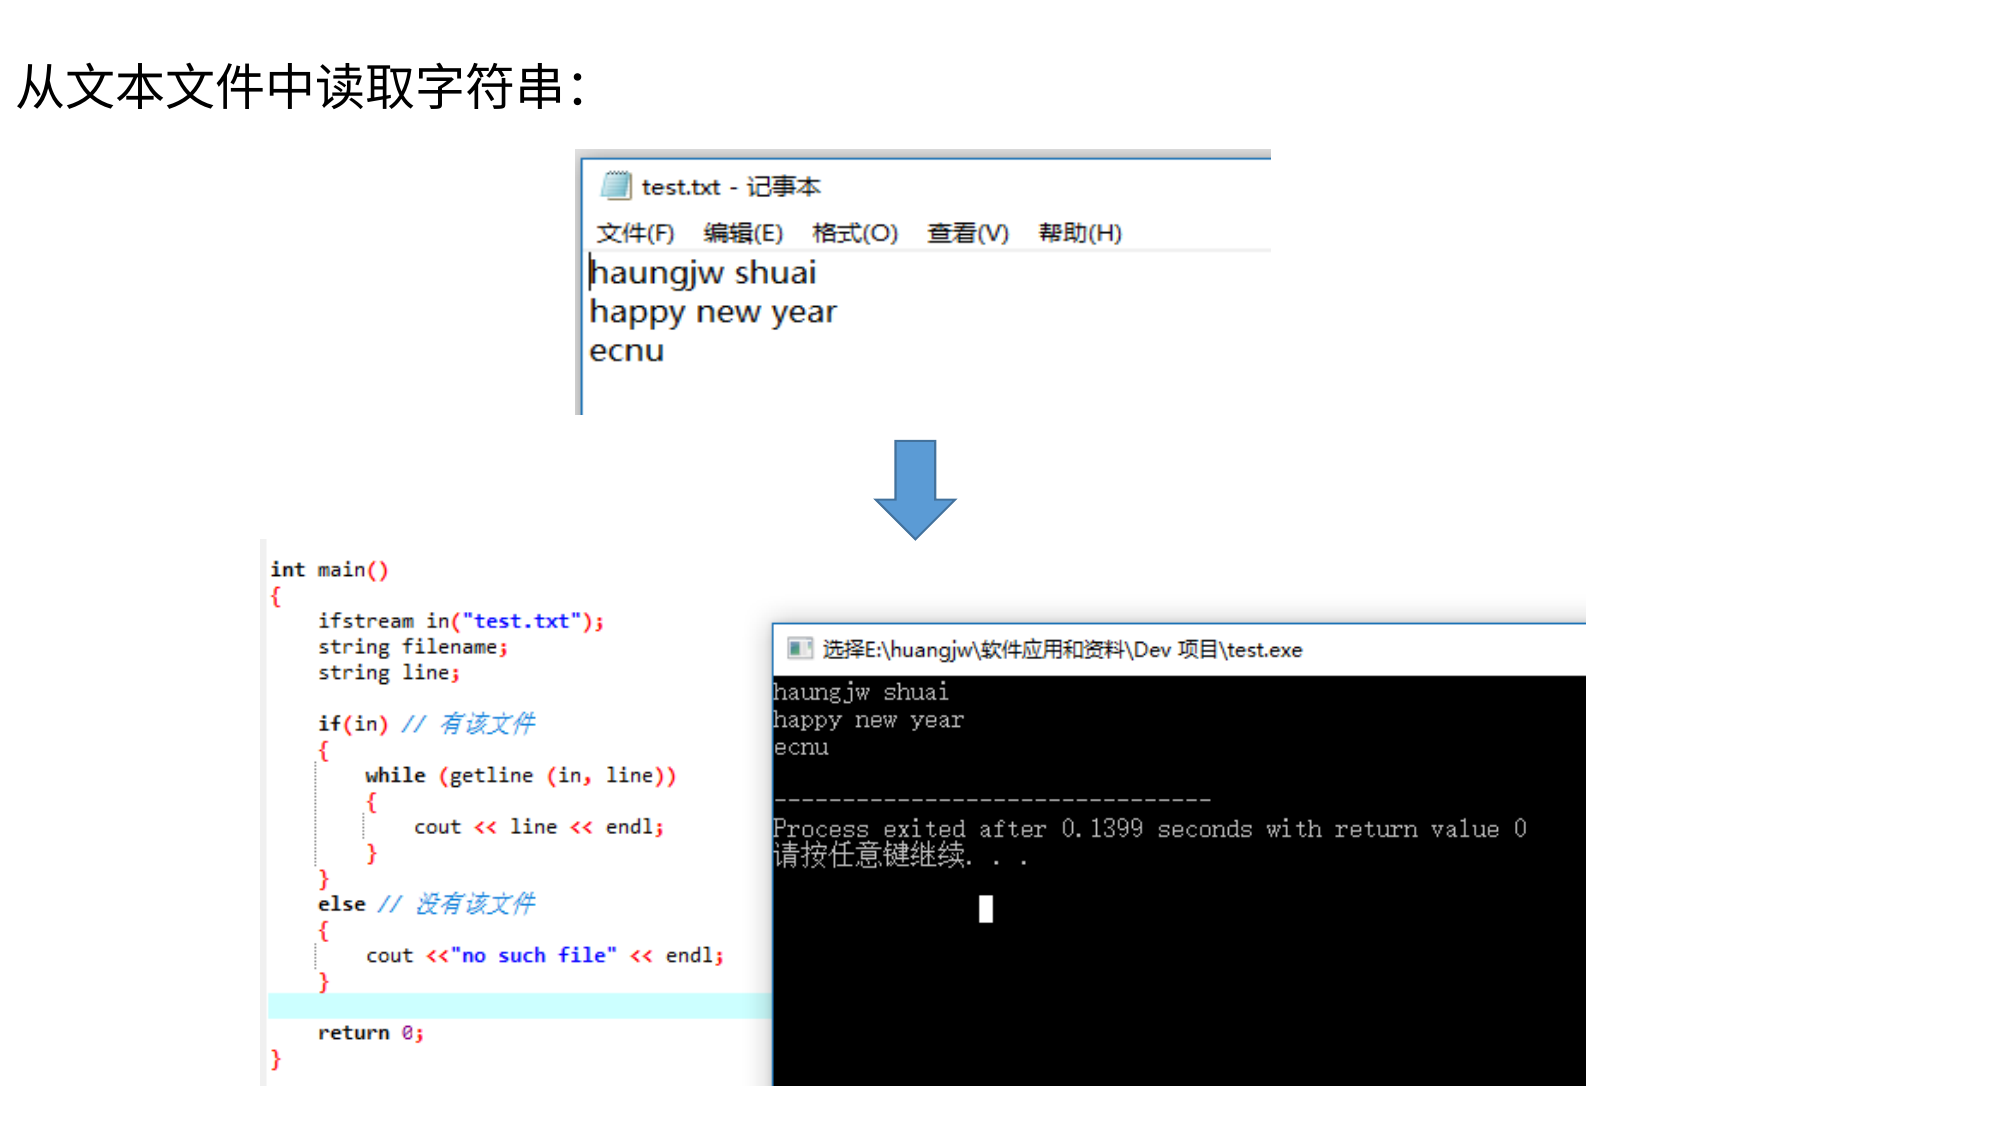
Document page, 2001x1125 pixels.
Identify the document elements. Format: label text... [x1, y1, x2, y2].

picture [260, 539, 1586, 1086]
picture [575, 149, 1271, 415]
title 从文本文件中读取字符串： [0, 19, 1911, 124]
text_box [873, 439, 958, 539]
